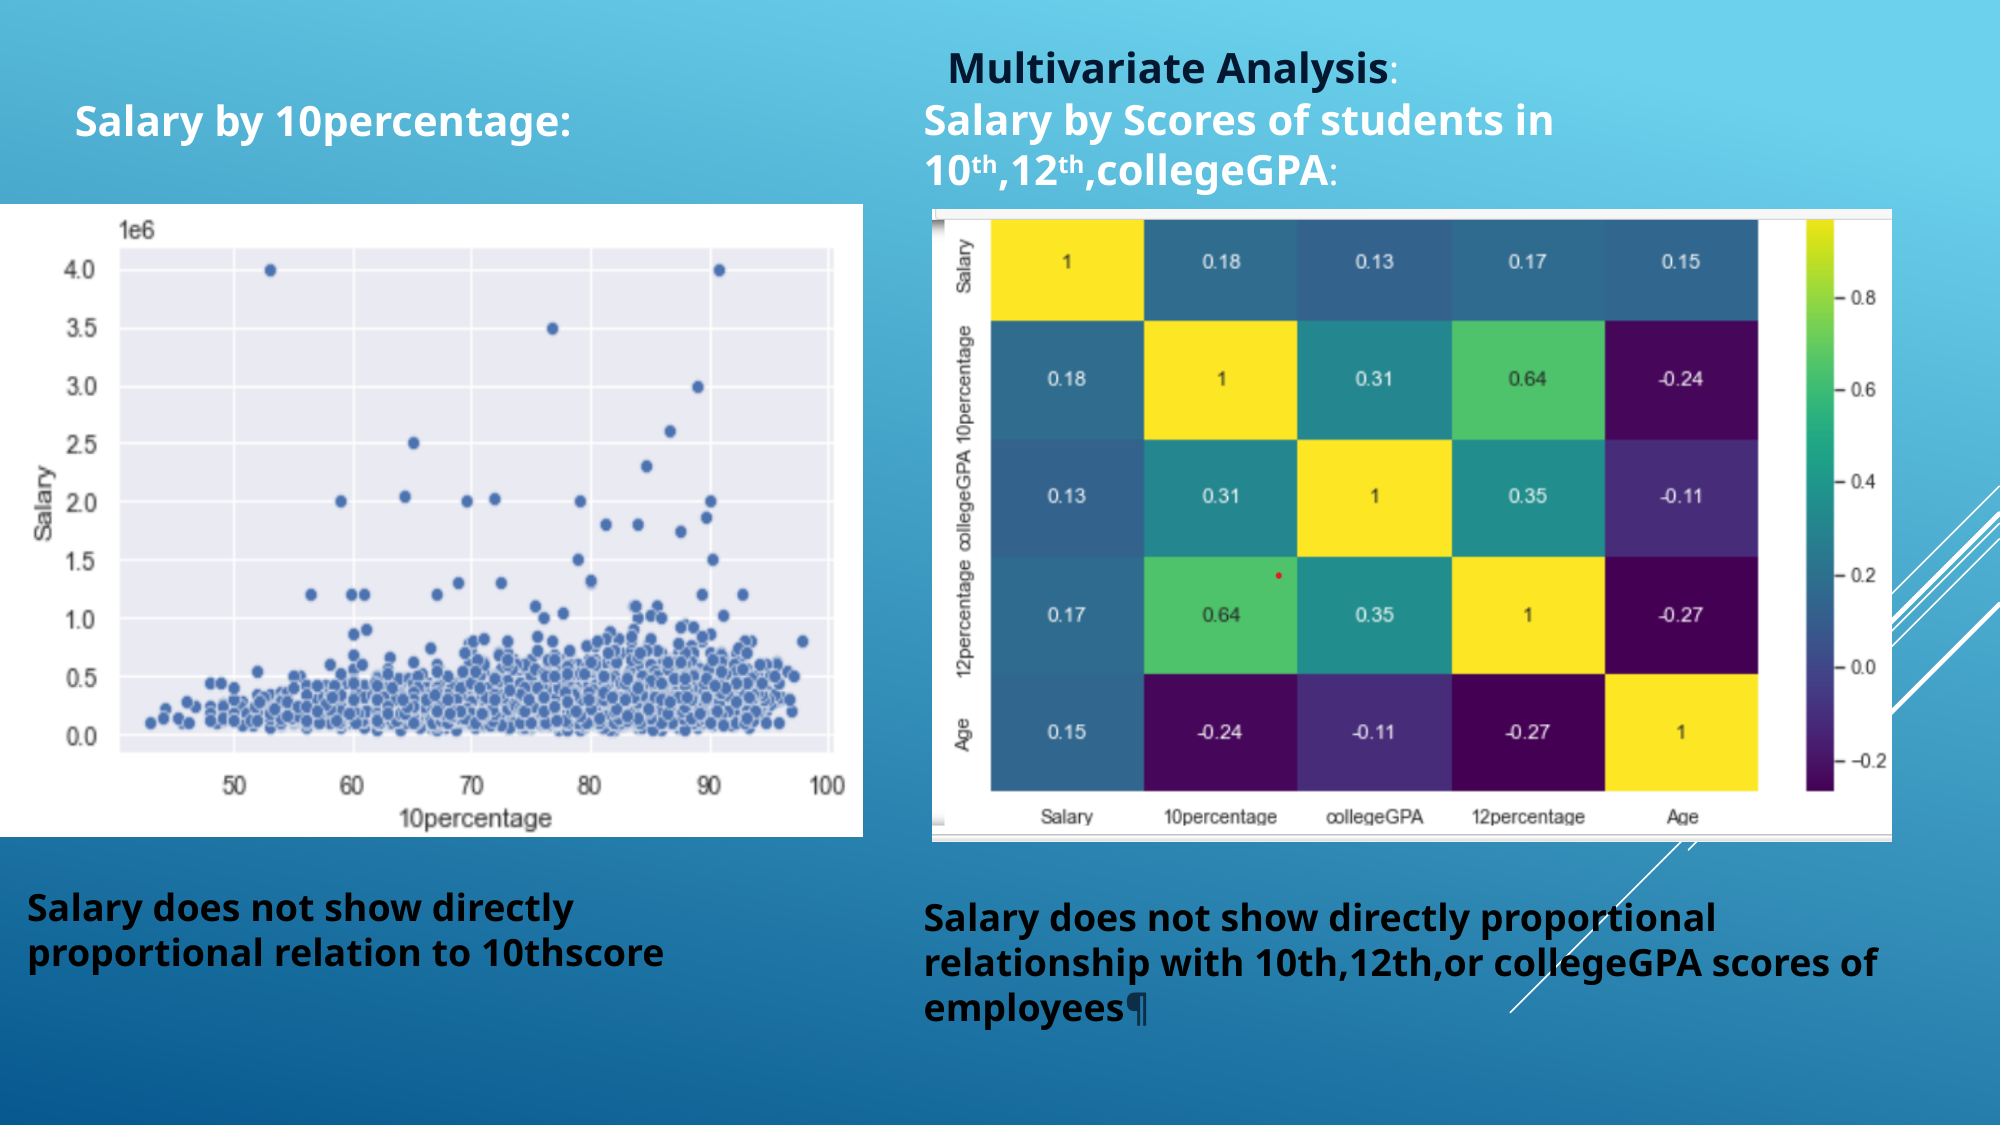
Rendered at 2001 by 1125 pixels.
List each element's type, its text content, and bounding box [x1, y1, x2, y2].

picture [0, 204, 863, 838]
text_box Salary does not show directly proportional relation to 10thscore [12, 876, 694, 982]
text_box Salary by Scores of students in 10th,12th,collegeGPA: [908, 86, 1954, 247]
text_box Salary does not show directly proportional relationship with 10th,12th,or collegeGPA scores of employees¶ [908, 886, 1909, 1043]
text_box Salary by 10percentage: [59, 86, 694, 152]
text_box Multivariate Analysis: [932, 34, 1723, 100]
picture [932, 208, 1892, 842]
